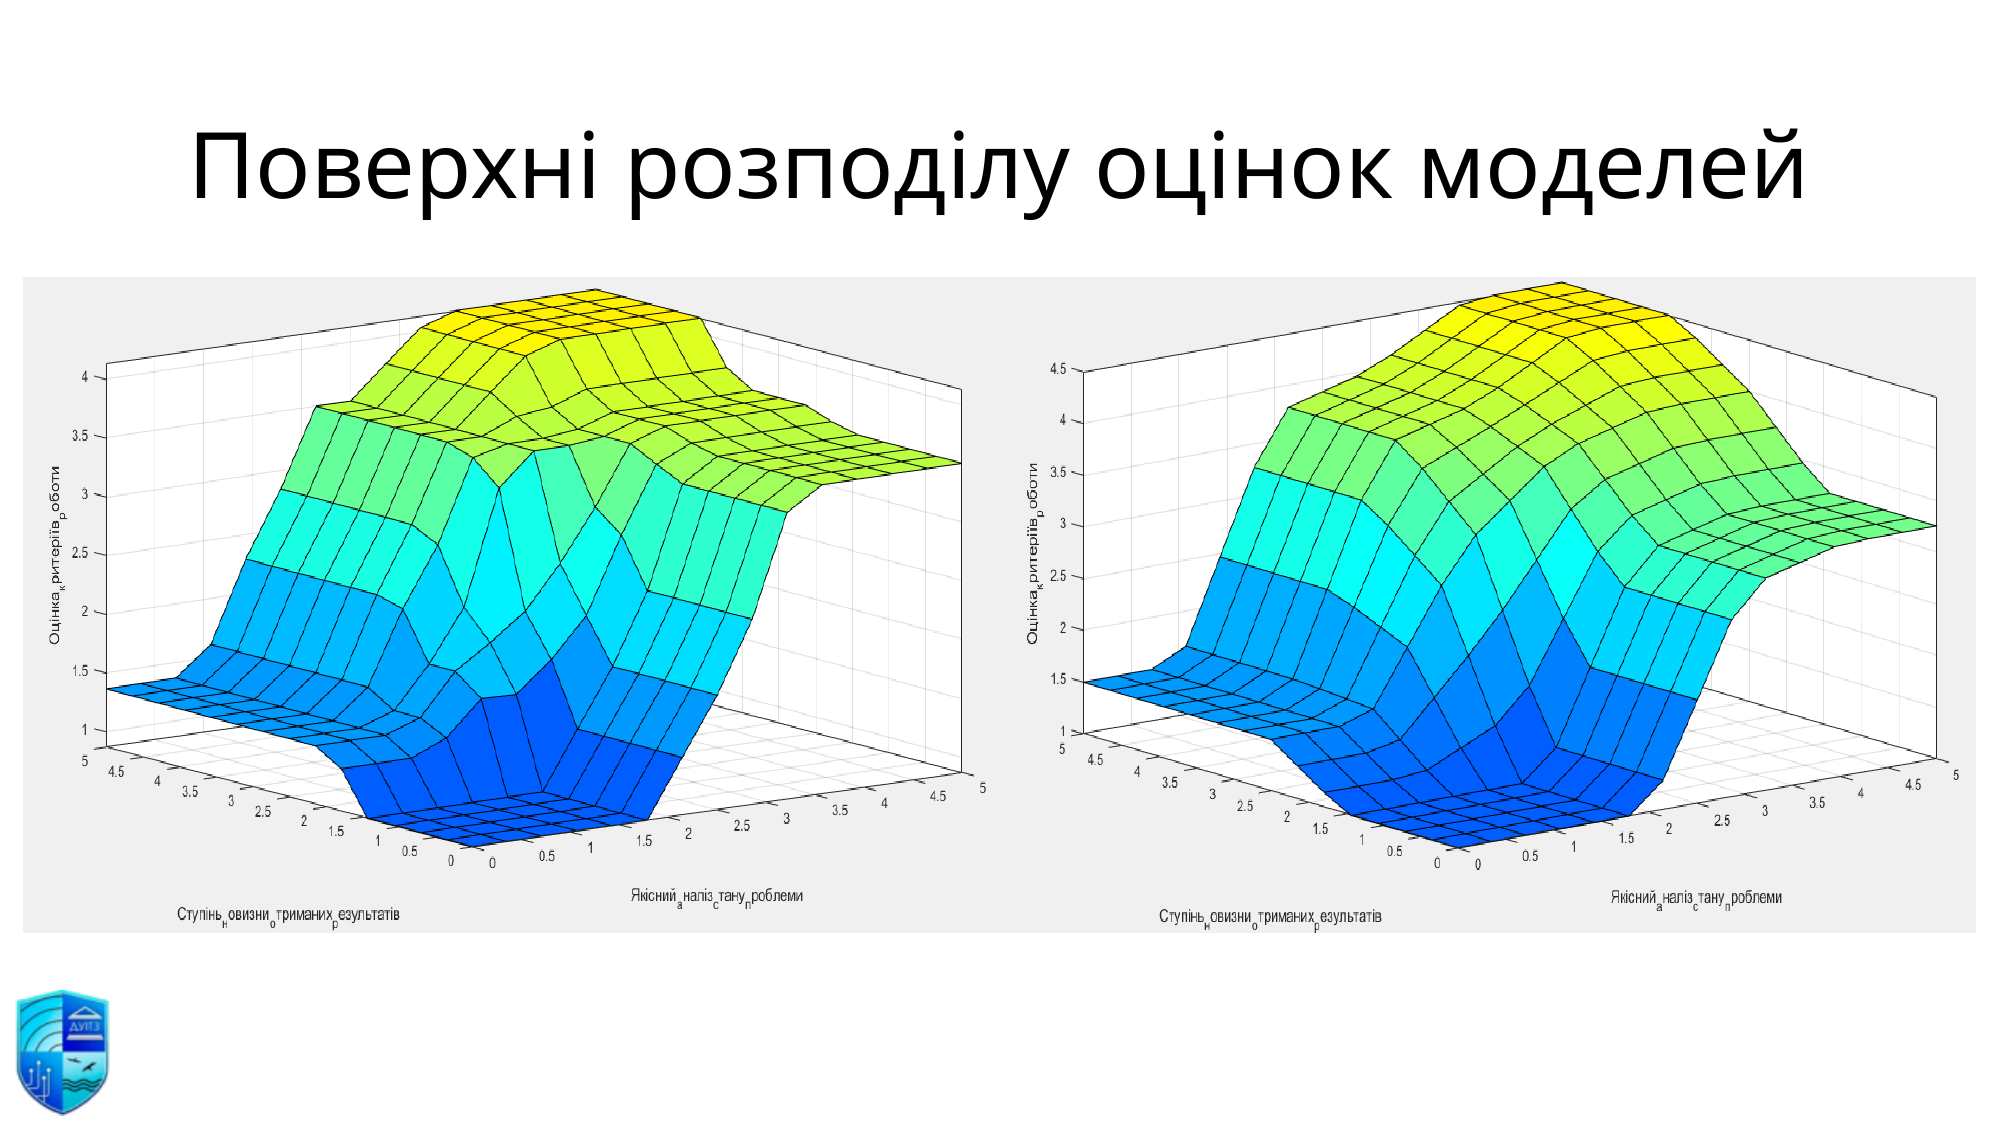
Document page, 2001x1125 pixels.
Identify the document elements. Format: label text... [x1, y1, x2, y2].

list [23, 277, 999, 933]
picture [999, 277, 1976, 933]
picture [0, 990, 125, 1116]
title Поверхні розподілу оцінок моделей [137, 59, 1863, 277]
